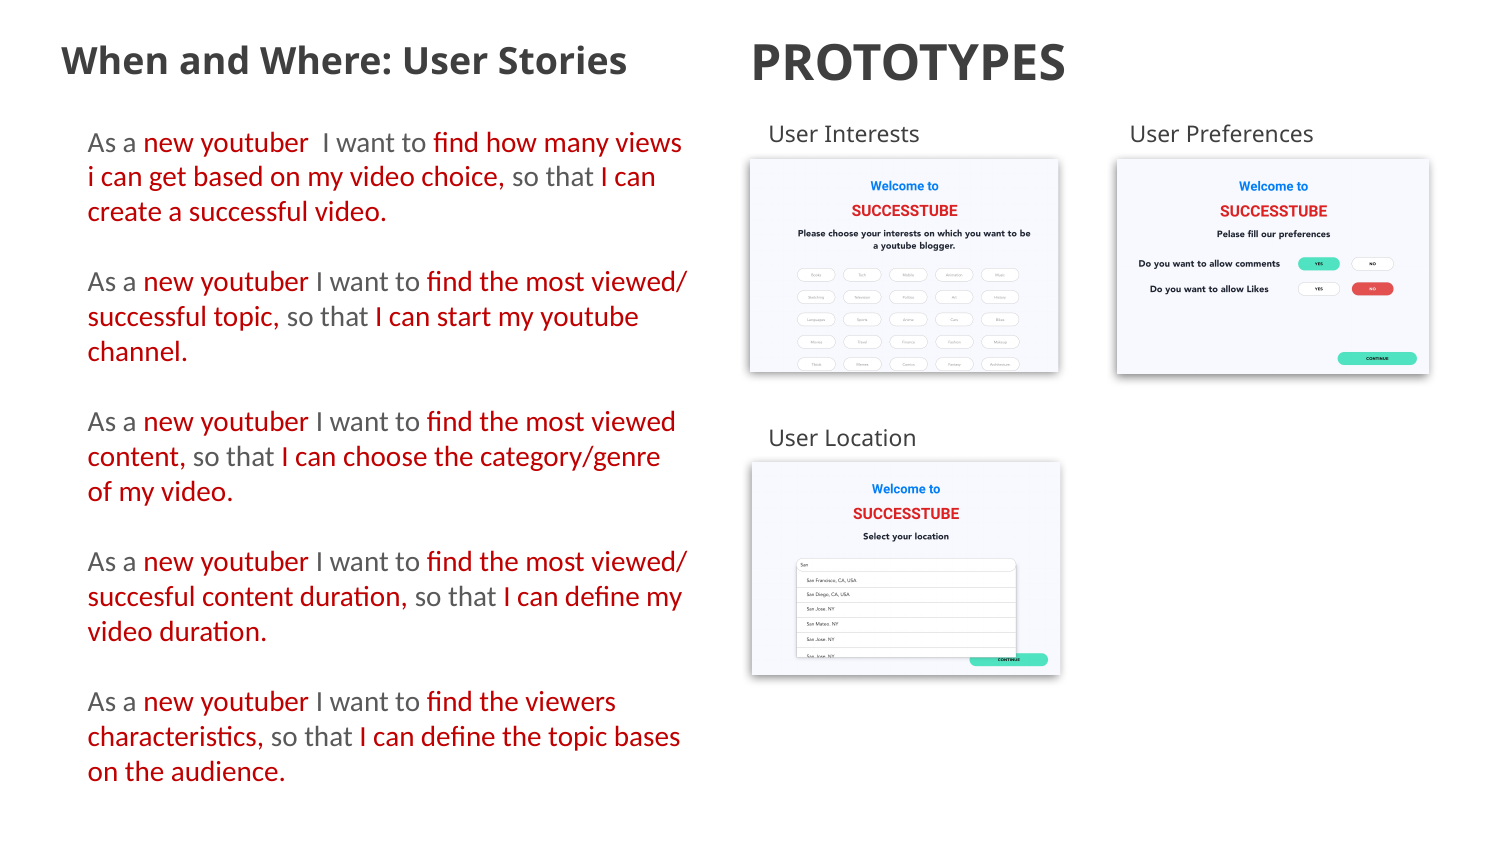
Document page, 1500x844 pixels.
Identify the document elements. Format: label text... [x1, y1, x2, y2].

text_box As a new youtuber I want to find how many views i can get based on my video choice, so that I can create a successful video. As a new youtuber I want to find the most viewed/ successful topic, so that I can start my youtube channel. As a new youtuber I want to find the most viewed content, so that I can choose the category/genre of my video. As a new youtuber I want to find the most viewed/ succesful content duration, so that I can define my video duration. As a new youtuber I want to find the viewers characteristics, so that I can define the topic bases on the audience. [76, 117, 699, 790]
text_box User Interests [768, 112, 1069, 147]
picture [749, 159, 1059, 372]
text_box User Location [768, 416, 1069, 451]
text_box PROTOTYPES [749, 29, 1500, 91]
picture [751, 462, 1061, 676]
picture [1116, 159, 1430, 374]
text_box When and Where: User Stories [61, 36, 749, 82]
text_box User Preferences [1129, 112, 1442, 147]
